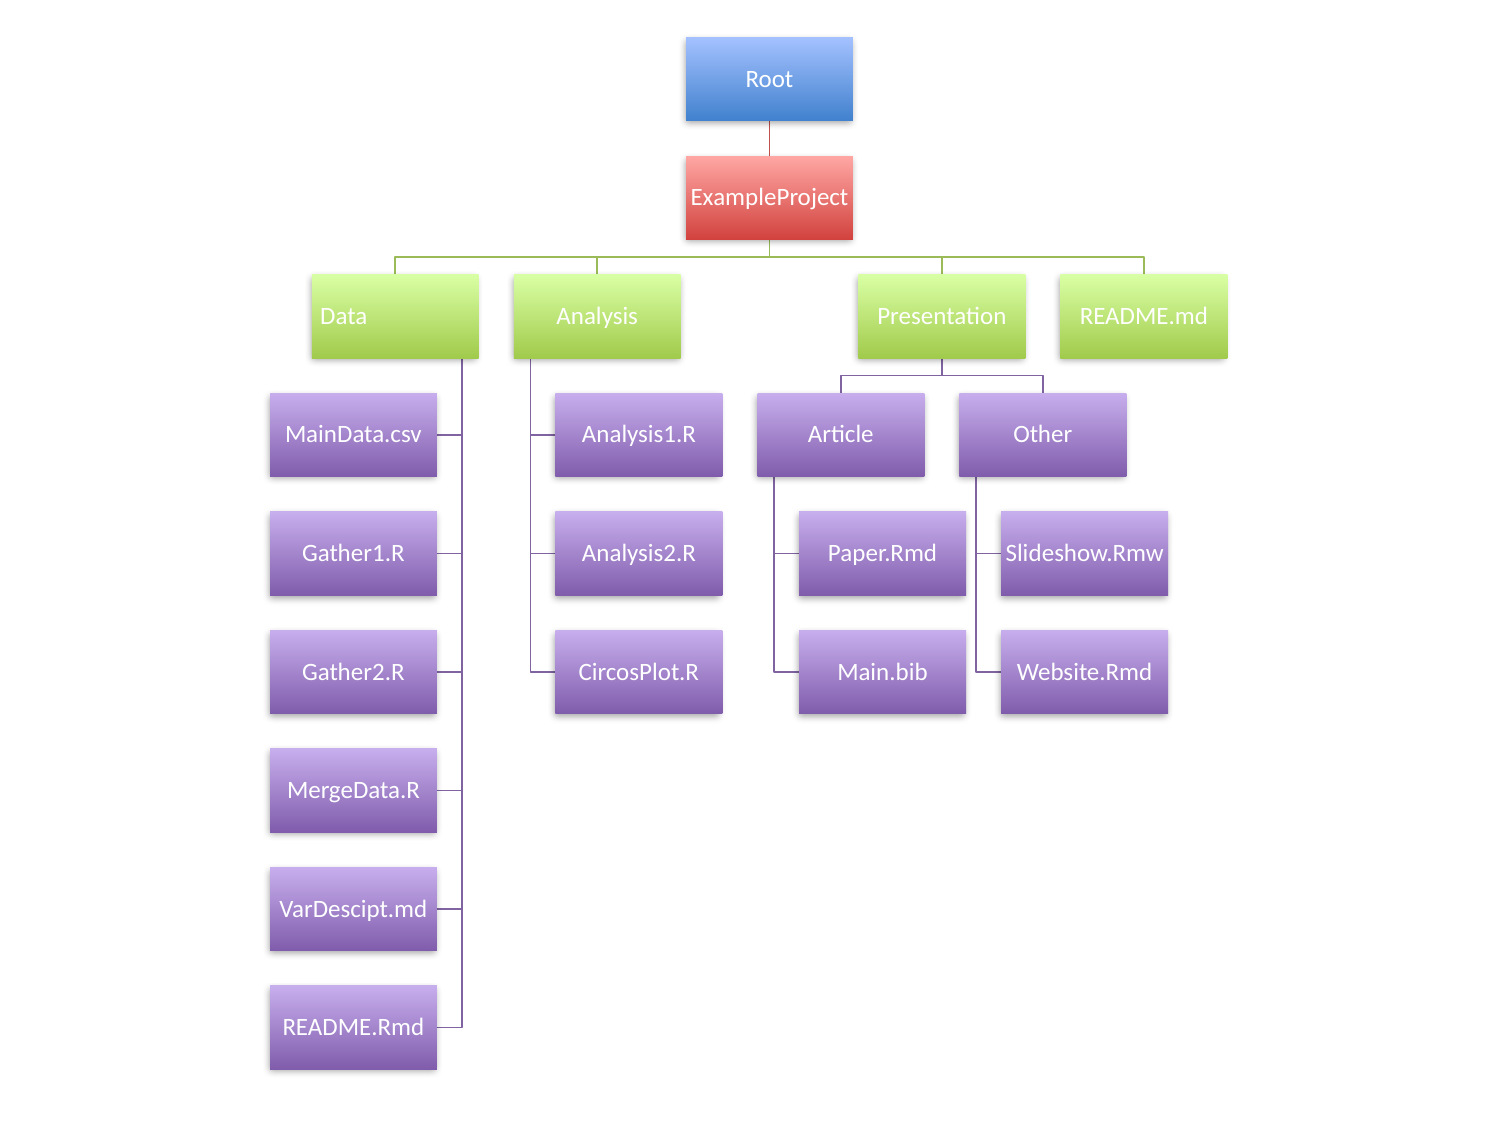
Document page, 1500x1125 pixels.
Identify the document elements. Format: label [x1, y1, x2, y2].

text_box [46, 36, 1452, 1070]
